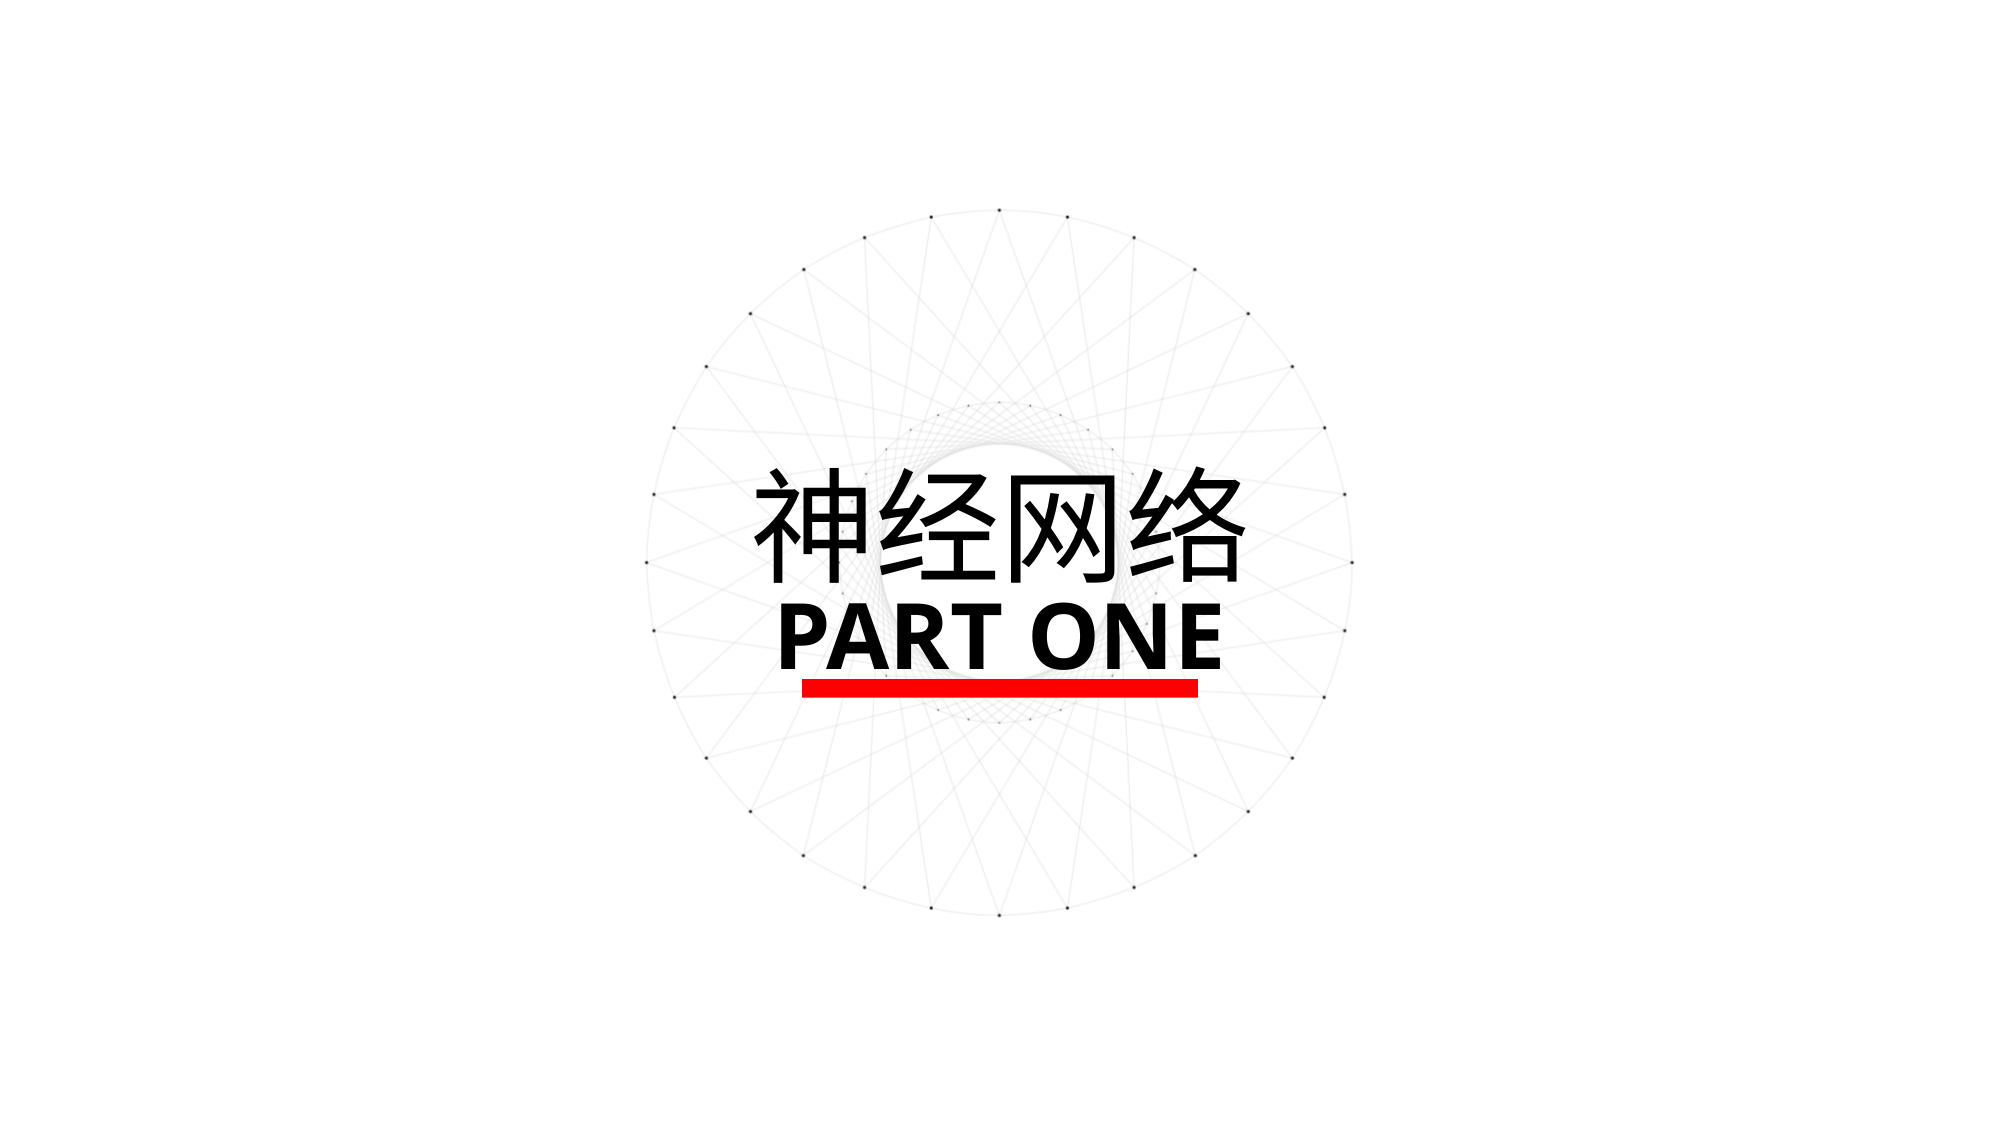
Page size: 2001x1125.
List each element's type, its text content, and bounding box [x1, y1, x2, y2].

text_box [801, 678, 1199, 699]
text_box 神经网络 [645, 396, 1355, 607]
text_box PART ONE [704, 607, 1296, 696]
picture [636, 445, 1375, 932]
picture [676, 193, 1335, 396]
